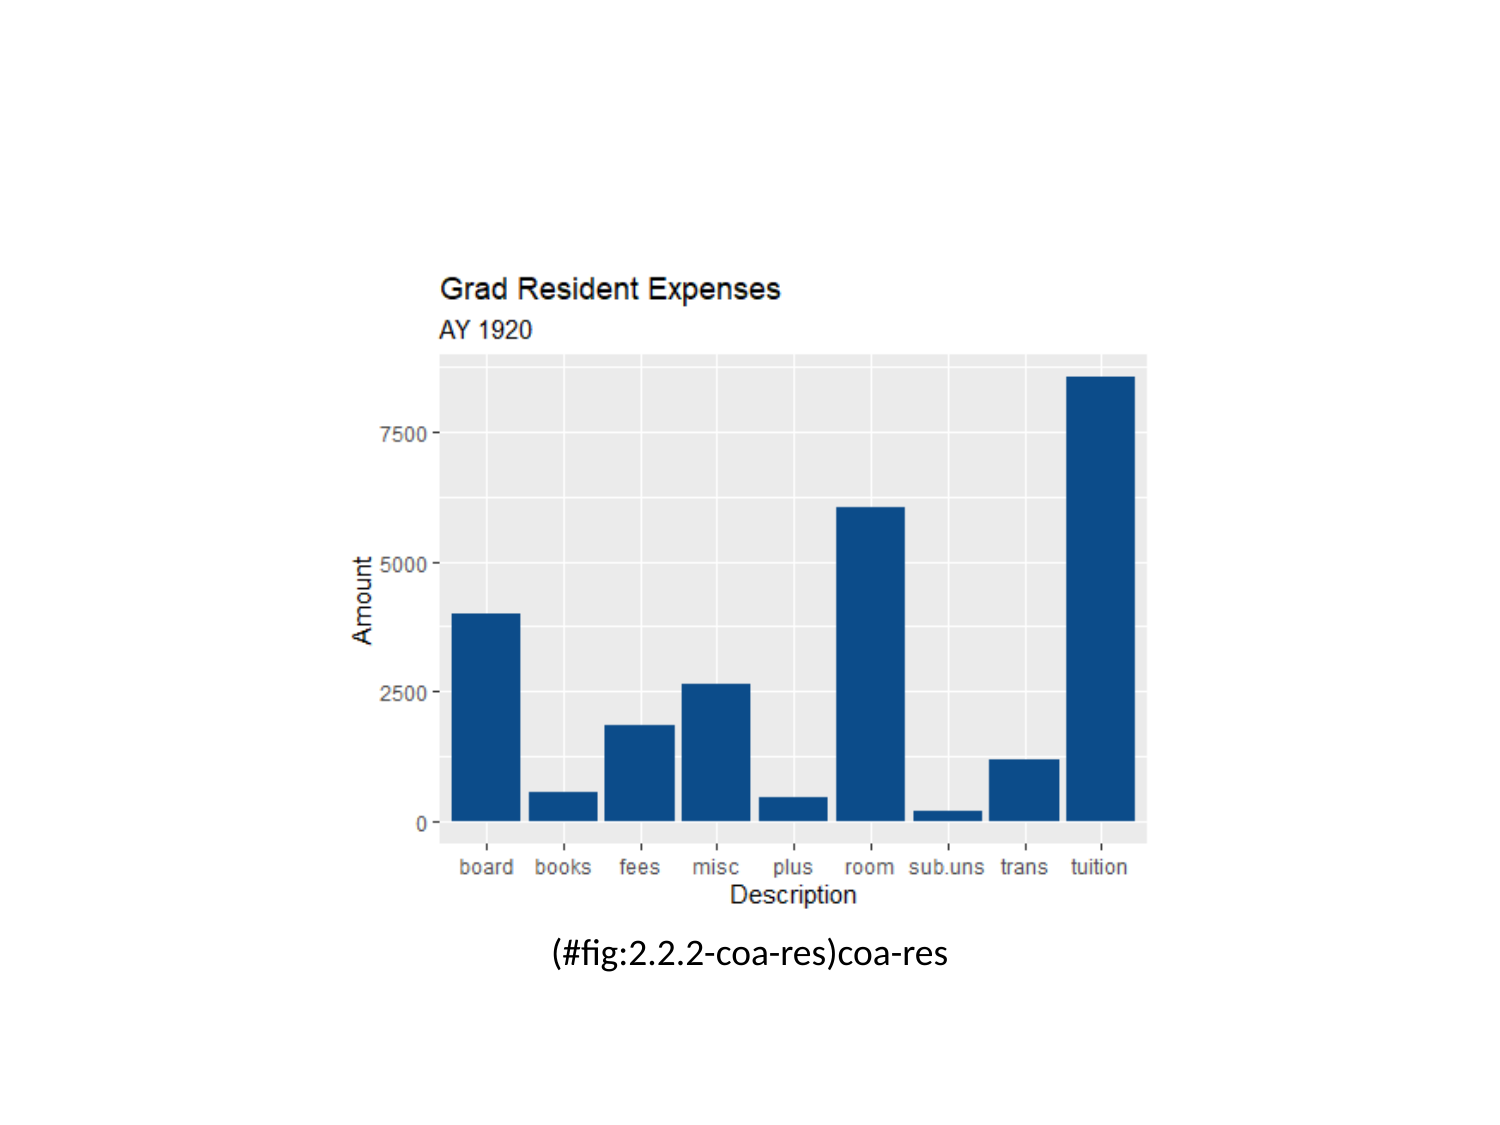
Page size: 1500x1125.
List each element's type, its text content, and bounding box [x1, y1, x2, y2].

picture [337, 262, 1161, 921]
text_box (#fig:2.2.2-coa-res)coa-res [74, 920, 1425, 1005]
